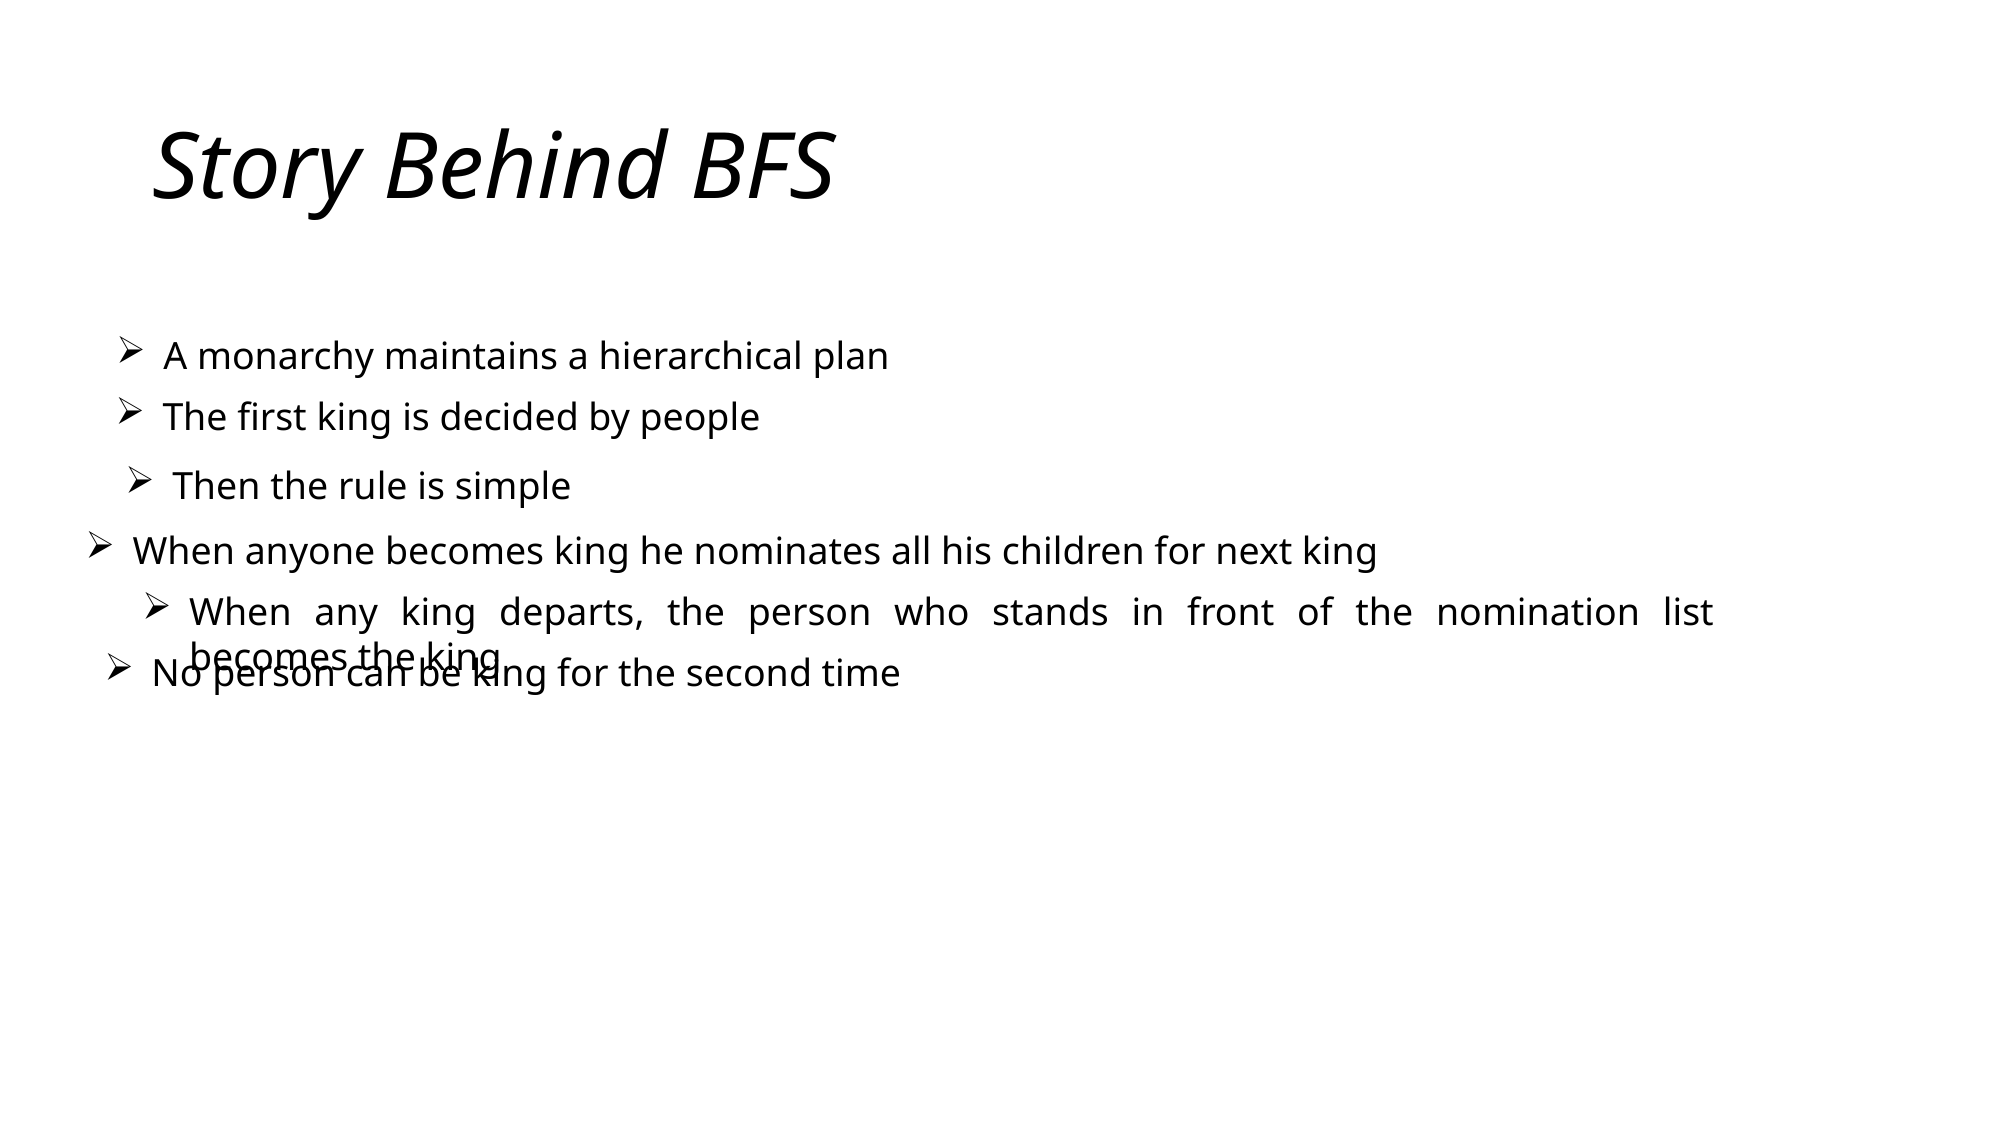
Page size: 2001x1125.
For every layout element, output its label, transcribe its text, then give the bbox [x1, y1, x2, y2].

text_box The first king is decided by people [100, 385, 776, 446]
text_box When anyone becomes king he nominates all his children for next king [70, 520, 1404, 580]
text_box No person can be king for the second time [89, 641, 917, 701]
text_box When any king departs, the person who stands in front of the nomination list becomes the king [127, 580, 1730, 686]
text_box Then the rule is simple [110, 454, 587, 515]
title Story Behind BFS [137, 59, 1863, 278]
text_box A monarchy maintains a hierarchical plan [101, 325, 906, 385]
